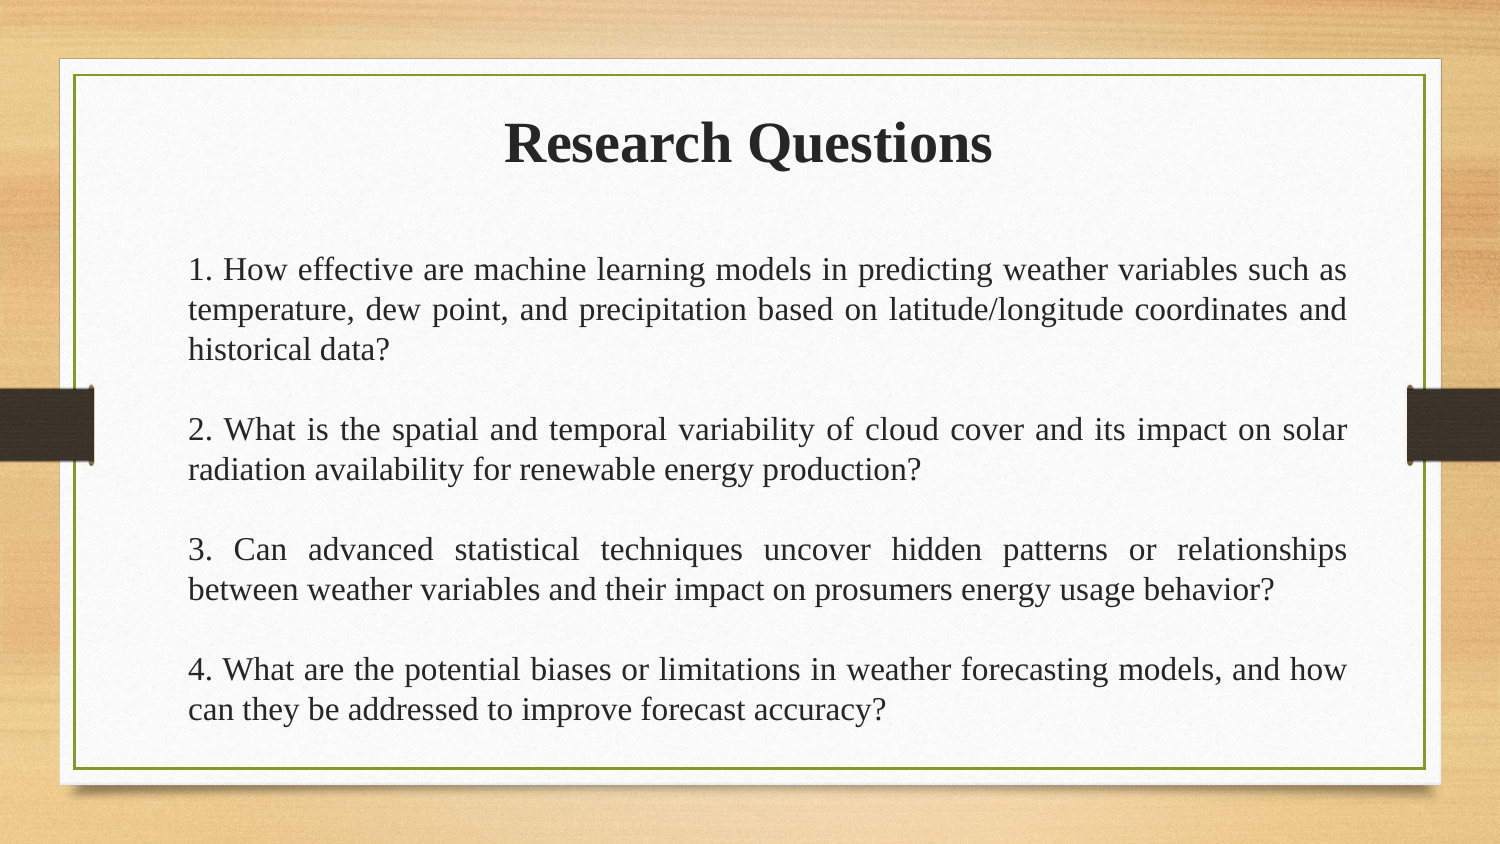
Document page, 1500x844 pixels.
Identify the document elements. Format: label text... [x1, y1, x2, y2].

subtitle 1. How effective are machine learning models in predicting weather variables such as temperature, dew point, and precipitation based on latitude/longitude coordinates and historical data? 2. What is the spatial and temporal variability of cloud cover and its impact on solar radiation availability for renewable energy production? 3. Can advanced statistical techniques uncover hidden patterns or relationships between weather variables and their impact on prosumers energy usage behavior? 4. What are the potential biases or limitations in weather forecasting models, and how can they be addressed to improve forecast accuracy? [173, 241, 1365, 774]
picture [0, 0, 1500, 844]
title Research Questions [73, 83, 1425, 194]
